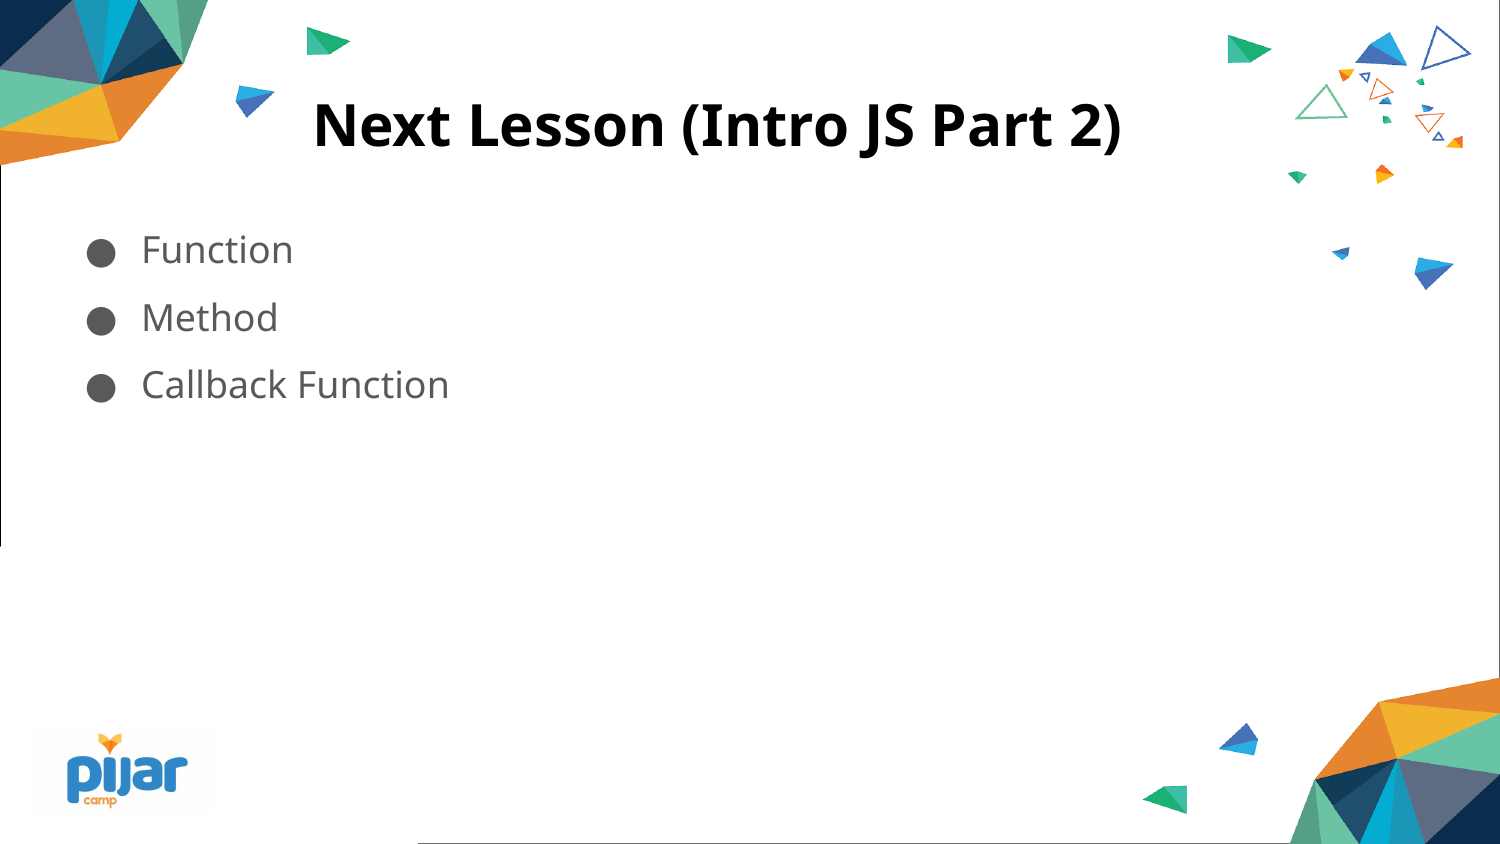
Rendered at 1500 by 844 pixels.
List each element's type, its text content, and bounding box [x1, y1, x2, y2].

list Function Method Callback Function [51, 189, 1449, 750]
picture [0, 0, 1500, 844]
title Next Lesson (Intro JS Part 2) [297, 72, 1449, 167]
